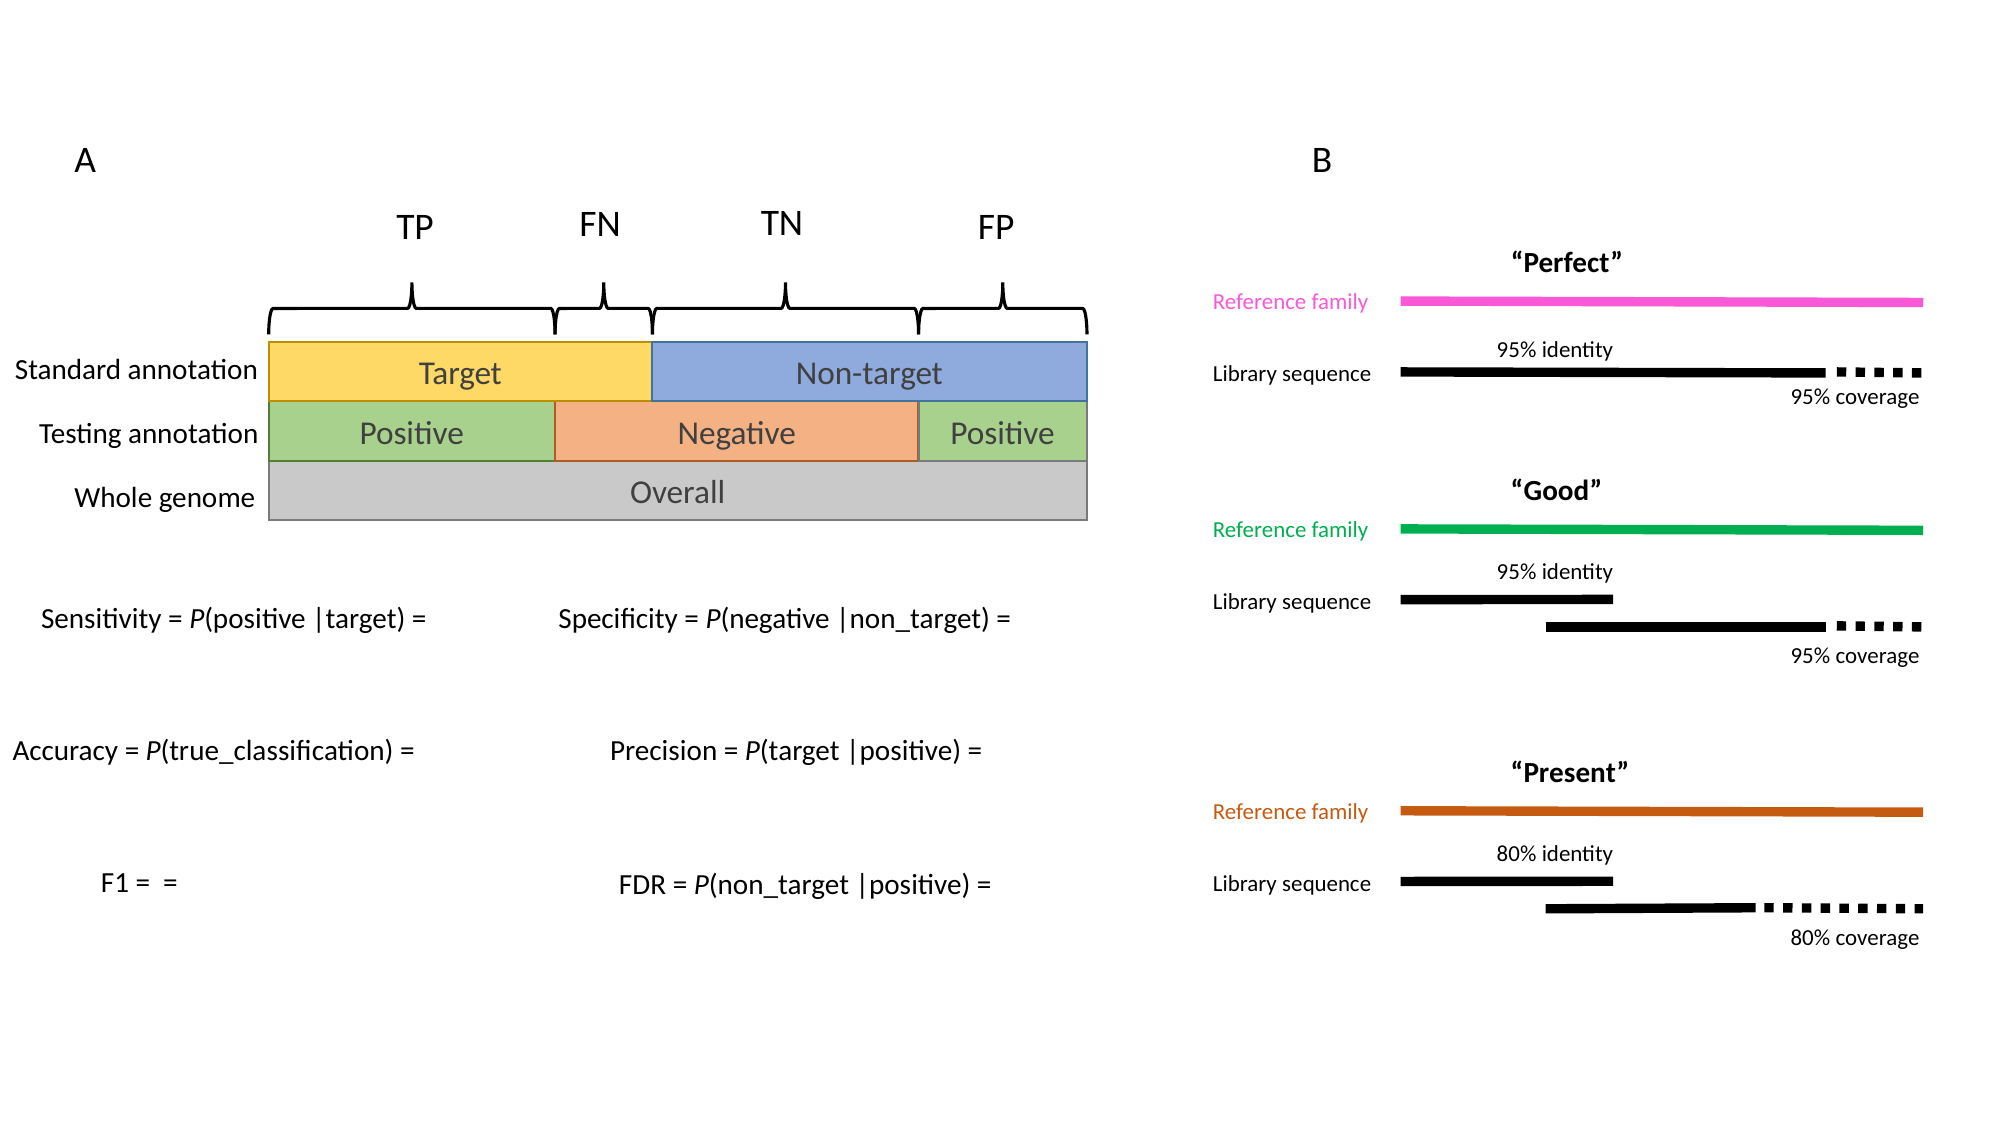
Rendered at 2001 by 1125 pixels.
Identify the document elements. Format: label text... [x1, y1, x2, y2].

text_box Positive [918, 402, 1088, 462]
text_box “Perfect” [1495, 235, 1662, 286]
text_box Reference family [1198, 789, 1392, 832]
text_box TP [381, 194, 461, 255]
text_box “Good” [1495, 463, 1662, 514]
text_box Overall [268, 462, 1088, 521]
text_box [651, 282, 919, 335]
text_box [918, 282, 1088, 335]
text_box [268, 282, 555, 335]
text_box 80% identity [1481, 831, 1630, 874]
text_box B [1297, 127, 1376, 188]
text_box 95% coverage [1775, 632, 1942, 675]
text_box 95% coverage [1775, 374, 1942, 417]
text_box Library sequence [1198, 579, 1392, 622]
text_box Non-target [651, 341, 1088, 402]
text_box Reference family [1198, 507, 1392, 550]
text_box Library sequence [1198, 861, 1392, 904]
text_box Positive [268, 402, 554, 462]
text_box A [59, 127, 139, 188]
text_box FP [963, 194, 1043, 255]
text_box Testing annotation [24, 407, 346, 457]
text_box Negative [554, 402, 918, 462]
text_box TN [745, 190, 825, 251]
text_box “Present” [1495, 745, 1662, 796]
text_box 80% coverage [1775, 914, 1942, 957]
text_box Library sequence [1198, 351, 1392, 394]
text_box Whole genome [59, 471, 332, 521]
text_box 95% identity [1481, 549, 1630, 592]
text_box 95% identity [1481, 326, 1630, 370]
text_box FN [564, 191, 644, 252]
text_box Target [268, 341, 651, 402]
text_box Standard annotation [0, 343, 361, 393]
text_box [554, 282, 652, 335]
text_box Reference family [1198, 279, 1392, 322]
